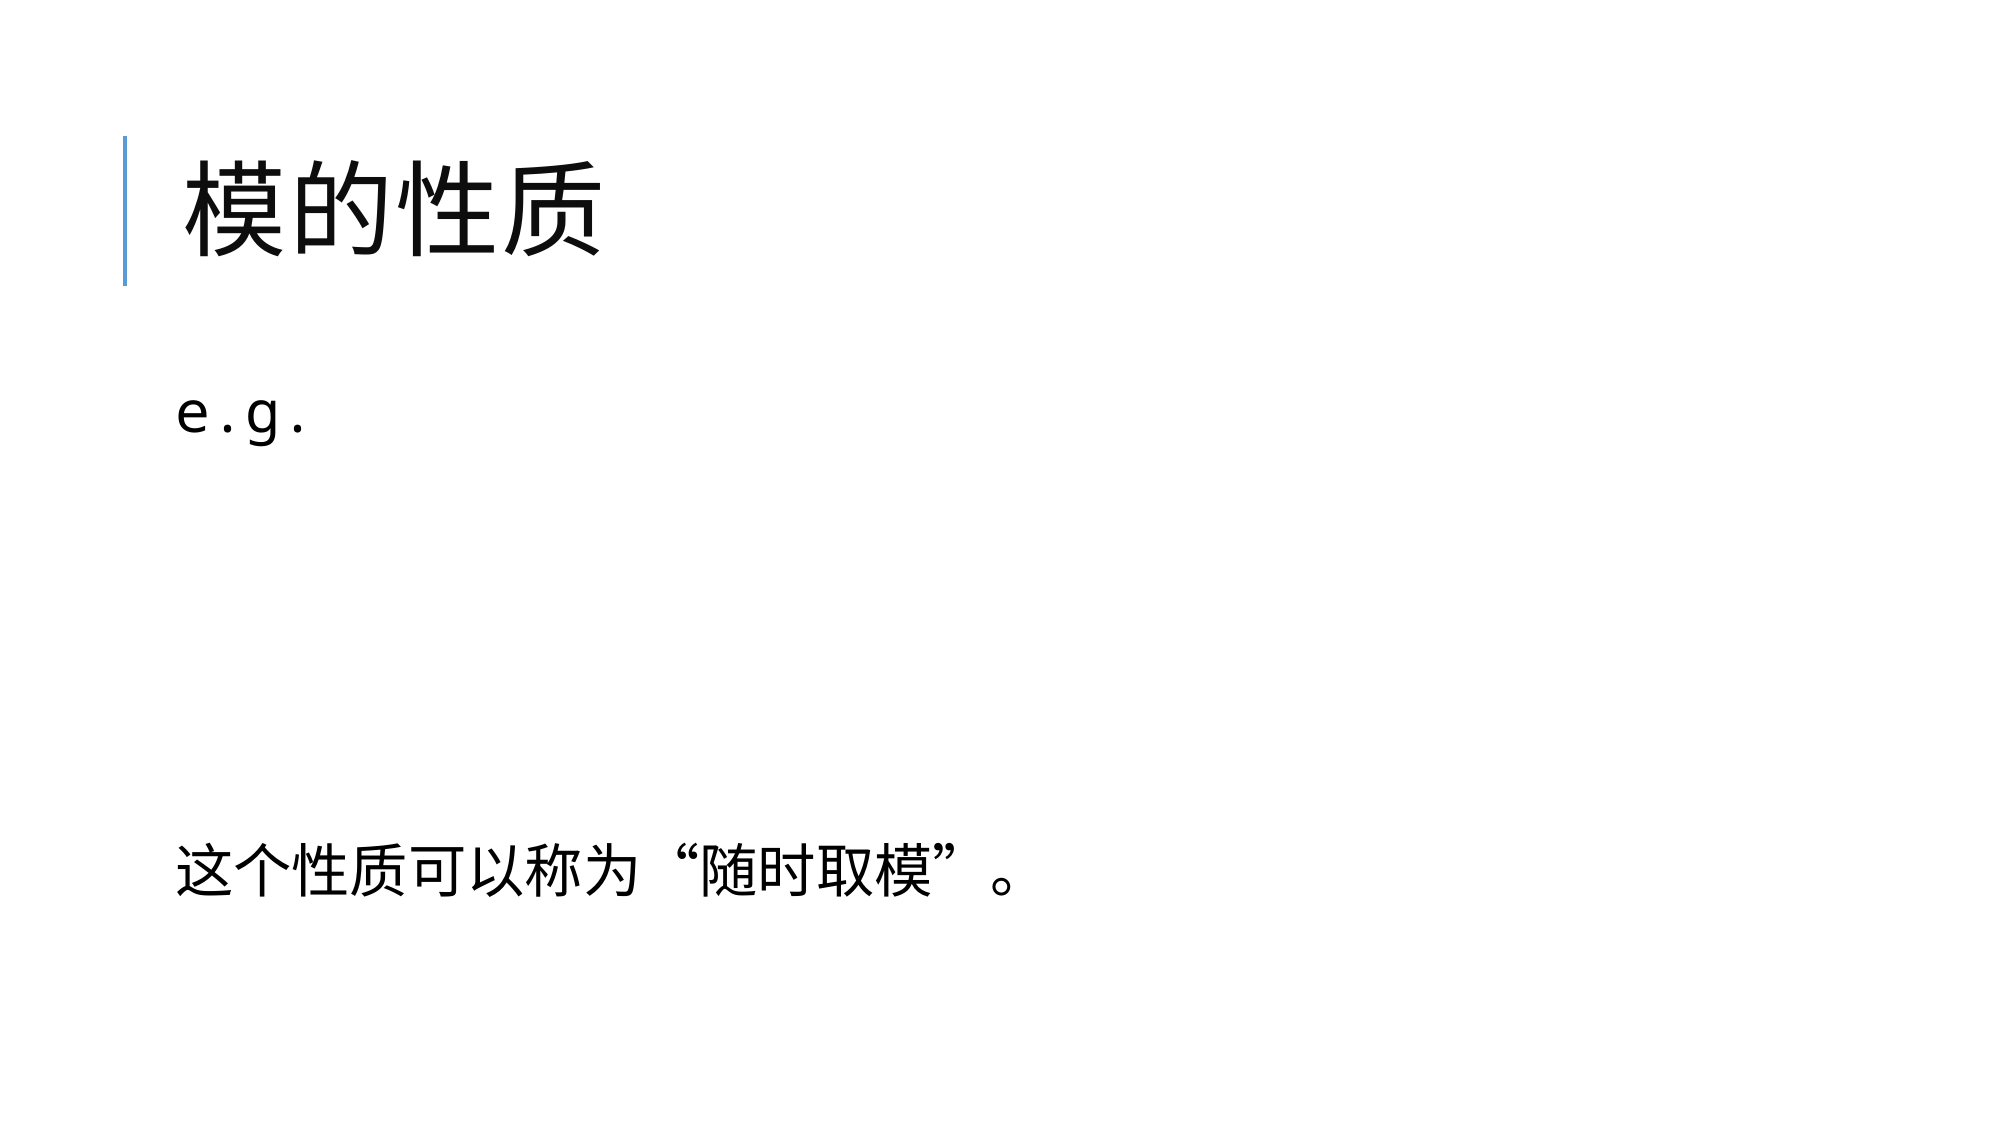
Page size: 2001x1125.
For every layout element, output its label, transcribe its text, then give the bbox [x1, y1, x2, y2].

title 模的性质 [168, 96, 1763, 342]
